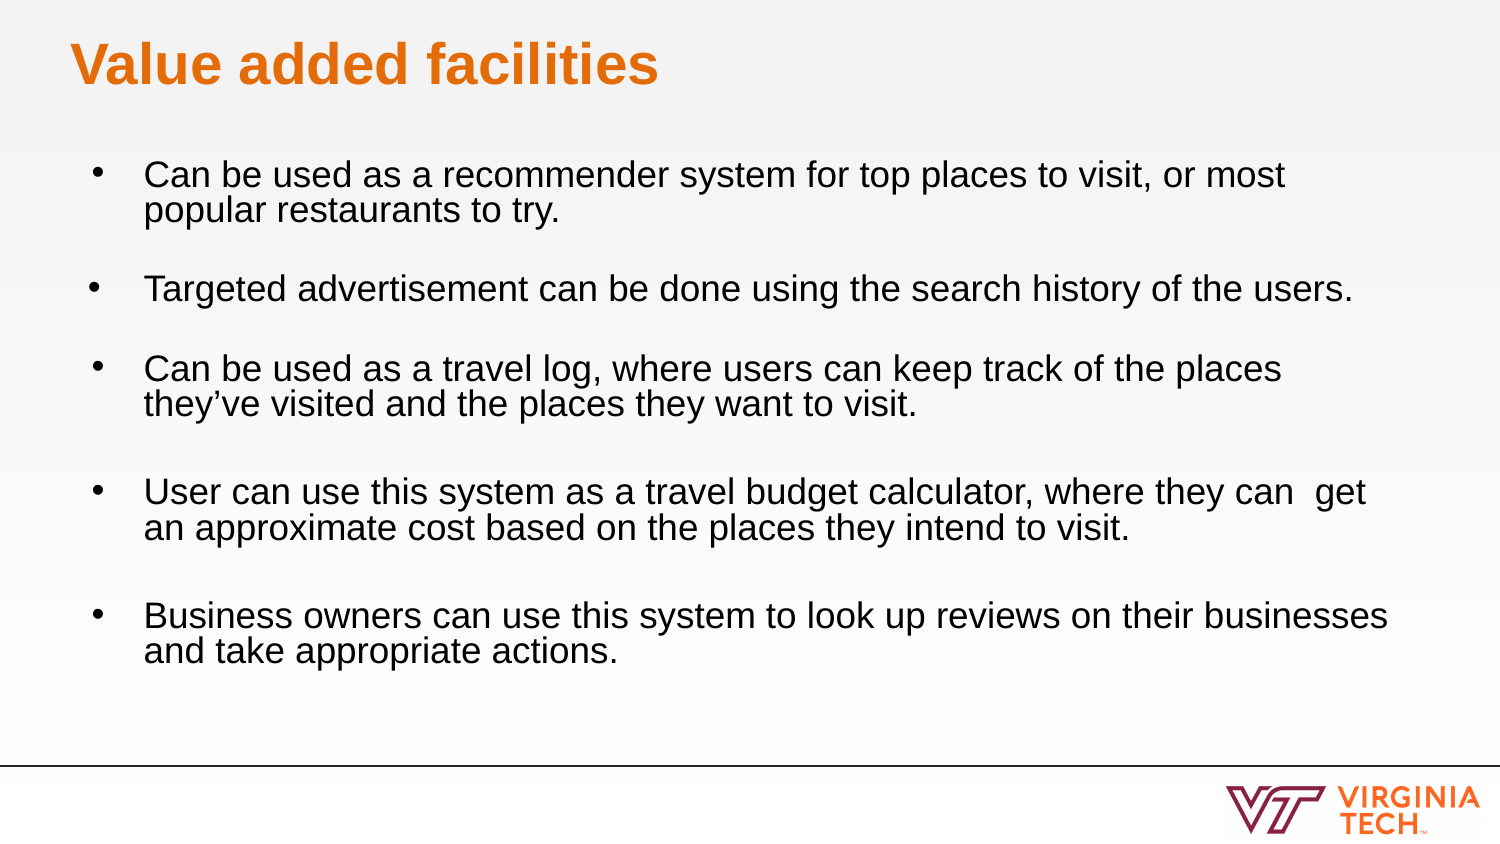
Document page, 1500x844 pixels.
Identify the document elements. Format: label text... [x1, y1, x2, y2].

picture [1220, 777, 1487, 844]
list Can be used as a recommender system for top places to visit, or most popular restaurants to try. Targeted advertisement can be done using the search history of the users. Can be used as a travel log, where users can keep track of the places they’ve visited and the places they want to visit. User can use this system as a travel budget calculator, where they can get an approximate cost based on the places they intend to visit. Business owners can use this system to look up reviews on their businesses and take appropriate actions. [72, 151, 1419, 754]
title Value added facilities [55, 18, 1402, 120]
